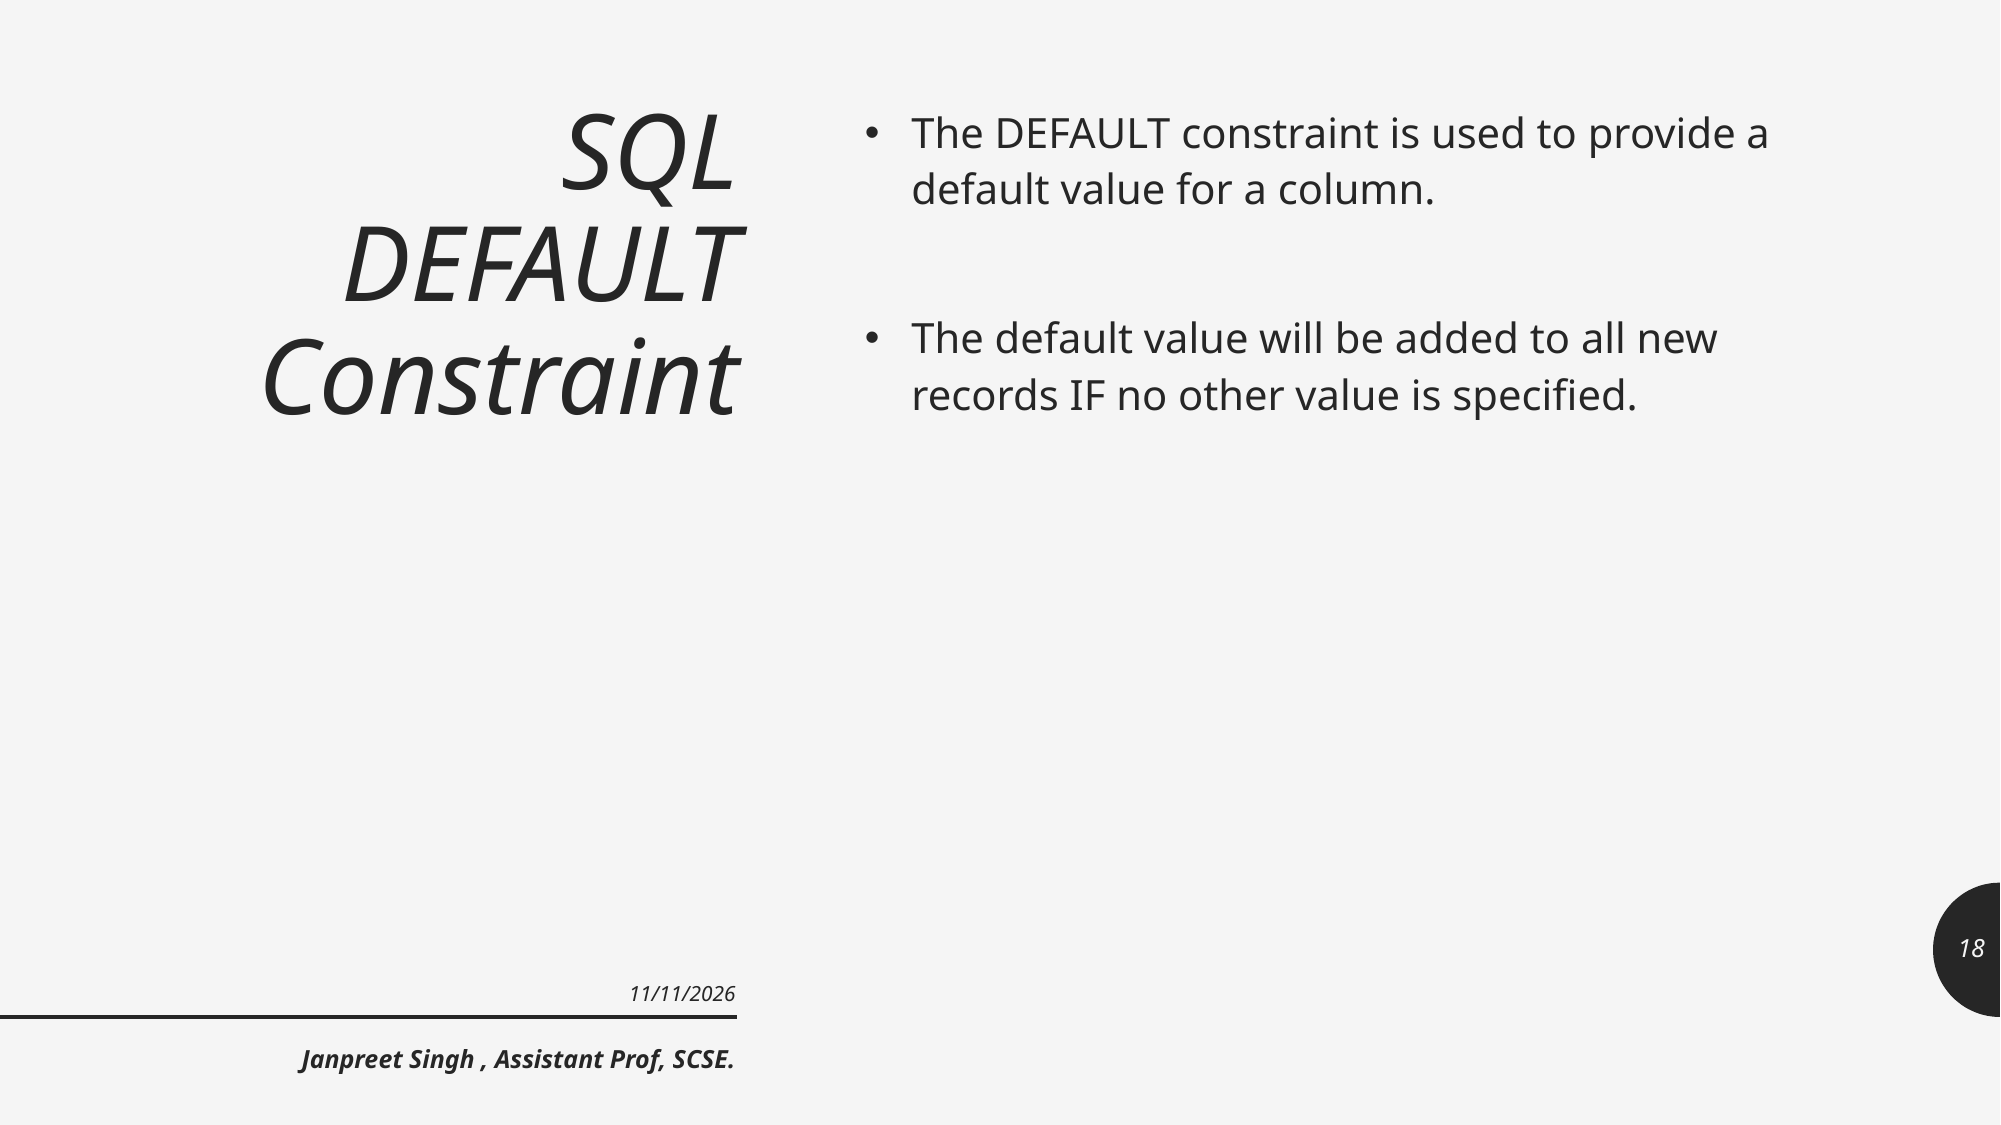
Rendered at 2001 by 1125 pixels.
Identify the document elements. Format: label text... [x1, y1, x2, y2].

title SQL DEFAULT Constraint [125, 91, 754, 905]
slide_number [125, 972, 751, 1033]
list The DEFAULT constraint is used to provide a default value for a column. The default value will be added to all new records IF no other value is specified. [849, 93, 1875, 1022]
footer Janpreet Singh , Assistant Prof, SCSE. [125, 1035, 751, 1096]
slide_number 18 [1933, 919, 2000, 980]
